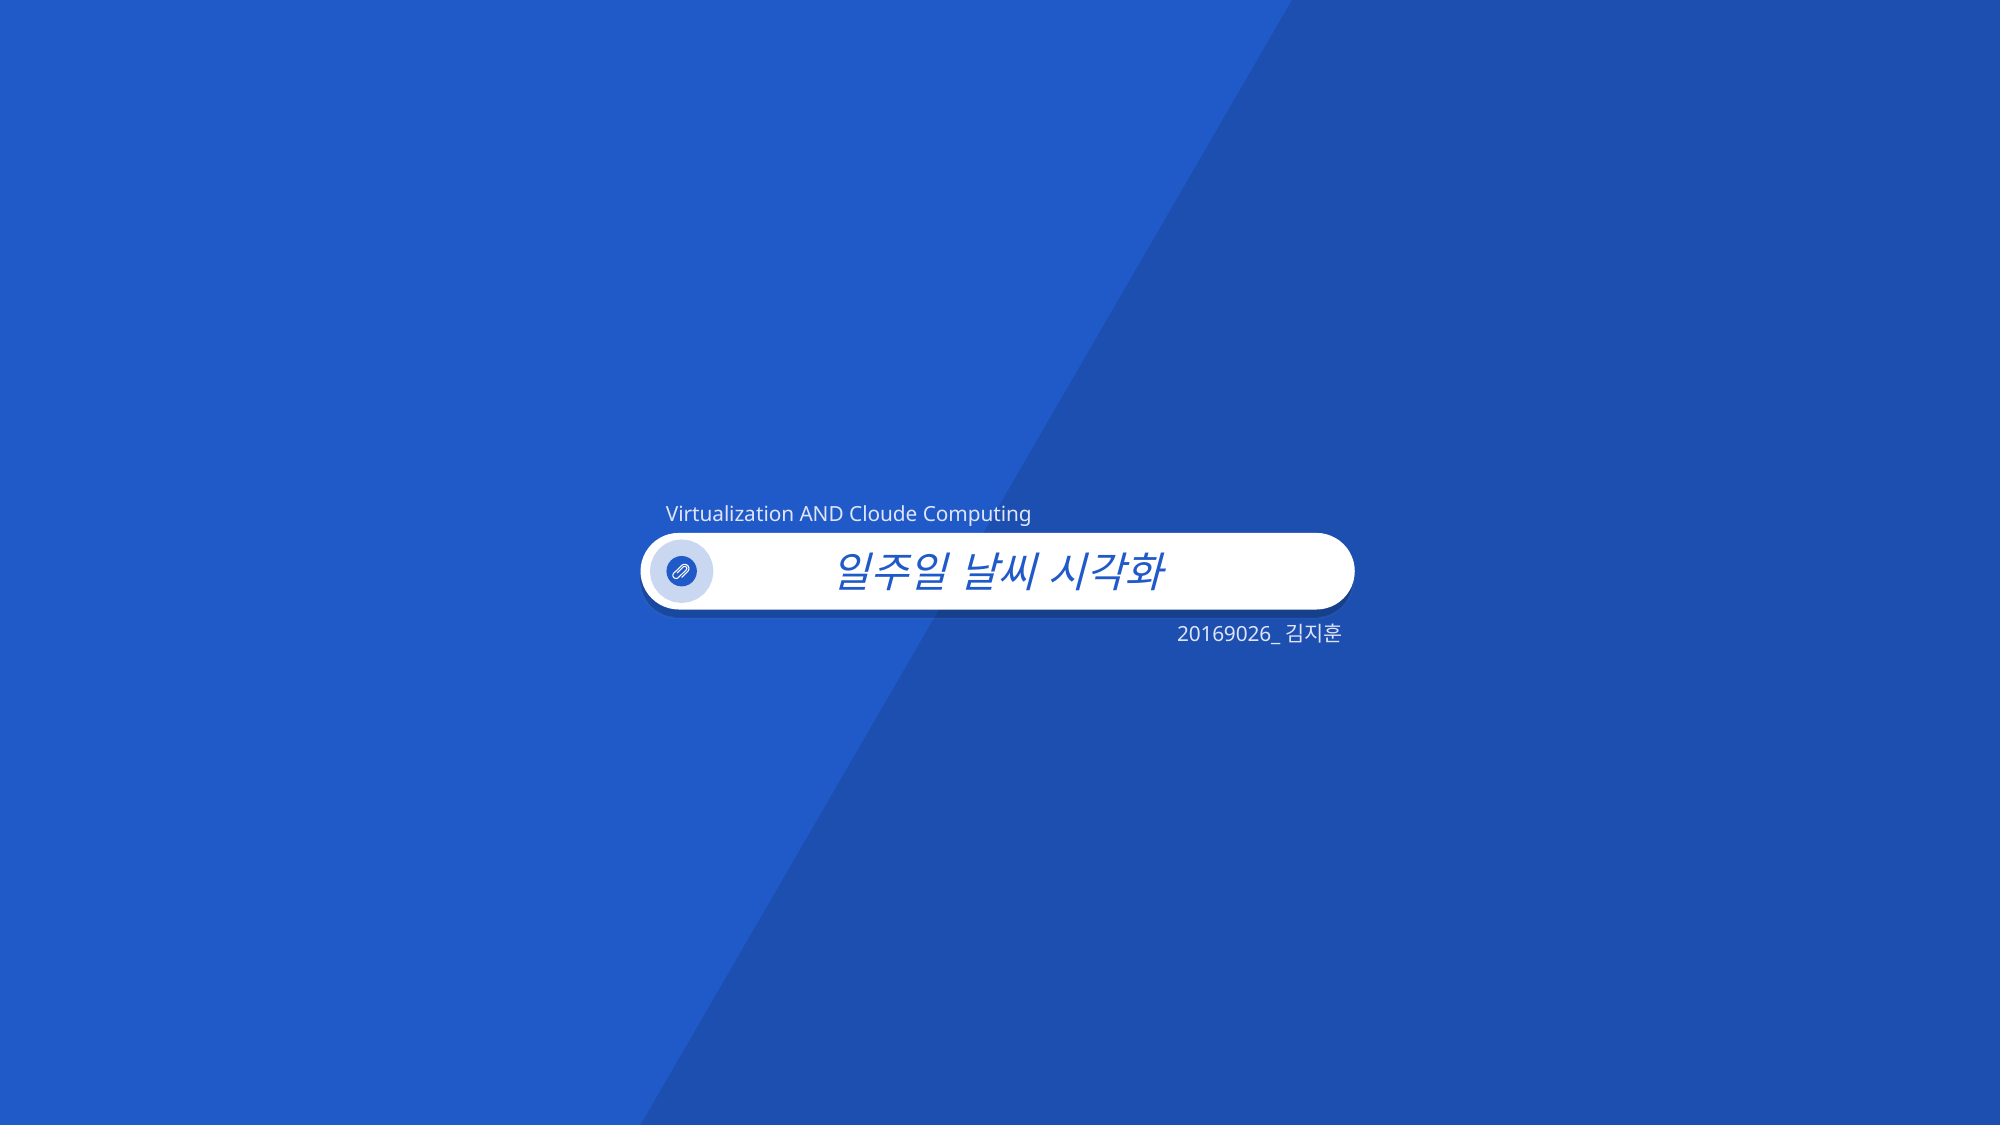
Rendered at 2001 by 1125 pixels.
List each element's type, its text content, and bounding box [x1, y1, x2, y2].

text_box 20169026_김지훈 [1162, 613, 1358, 654]
text_box Virtualization AND Cloude Computing [651, 493, 1048, 534]
text_box [639, 0, 2000, 1125]
text_box 일주일 날씨 시각화 [639, 531, 1356, 611]
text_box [666, 555, 697, 587]
